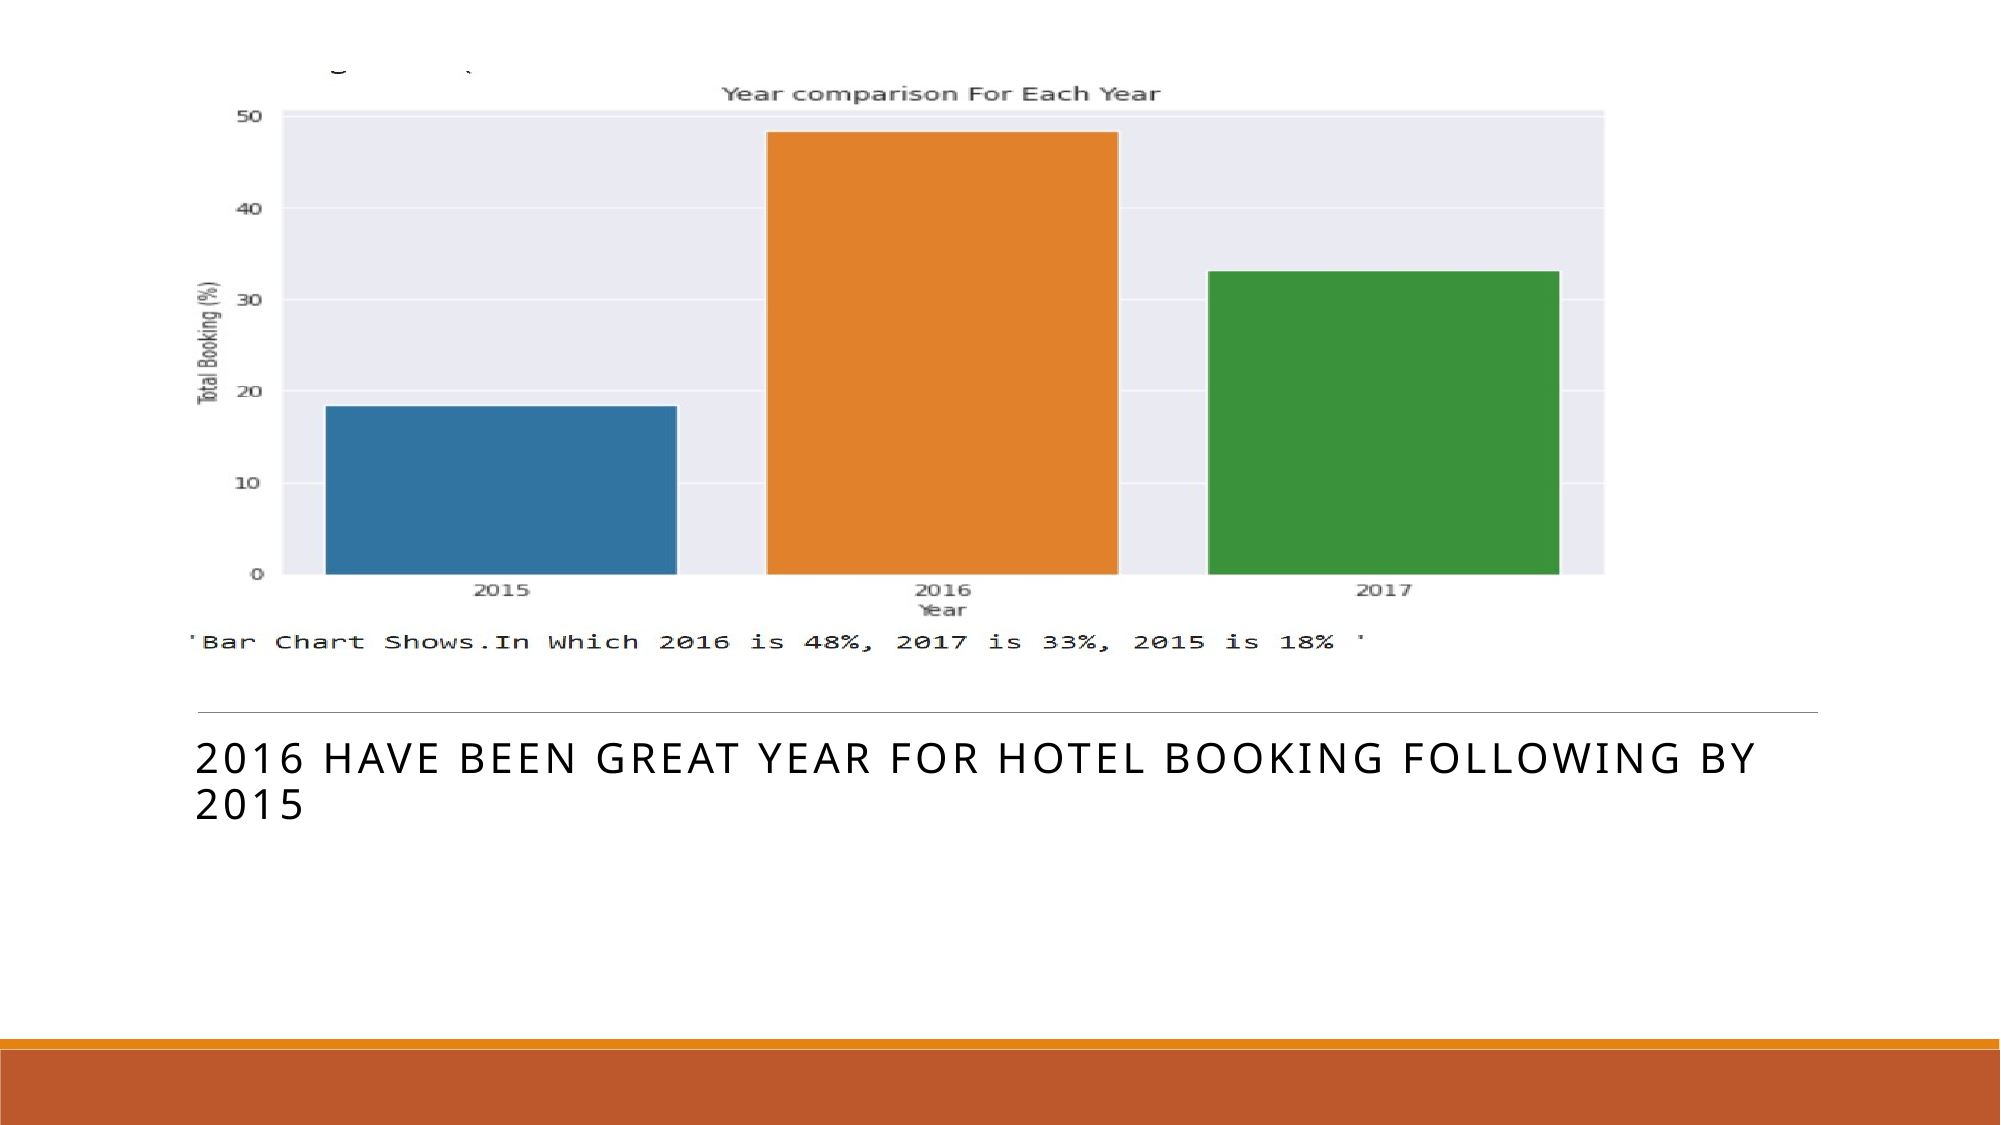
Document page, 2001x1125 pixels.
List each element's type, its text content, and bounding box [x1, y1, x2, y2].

picture [143, 70, 1741, 671]
list 2016 have been great year for hotel booking following by 2015 [180, 730, 1830, 918]
